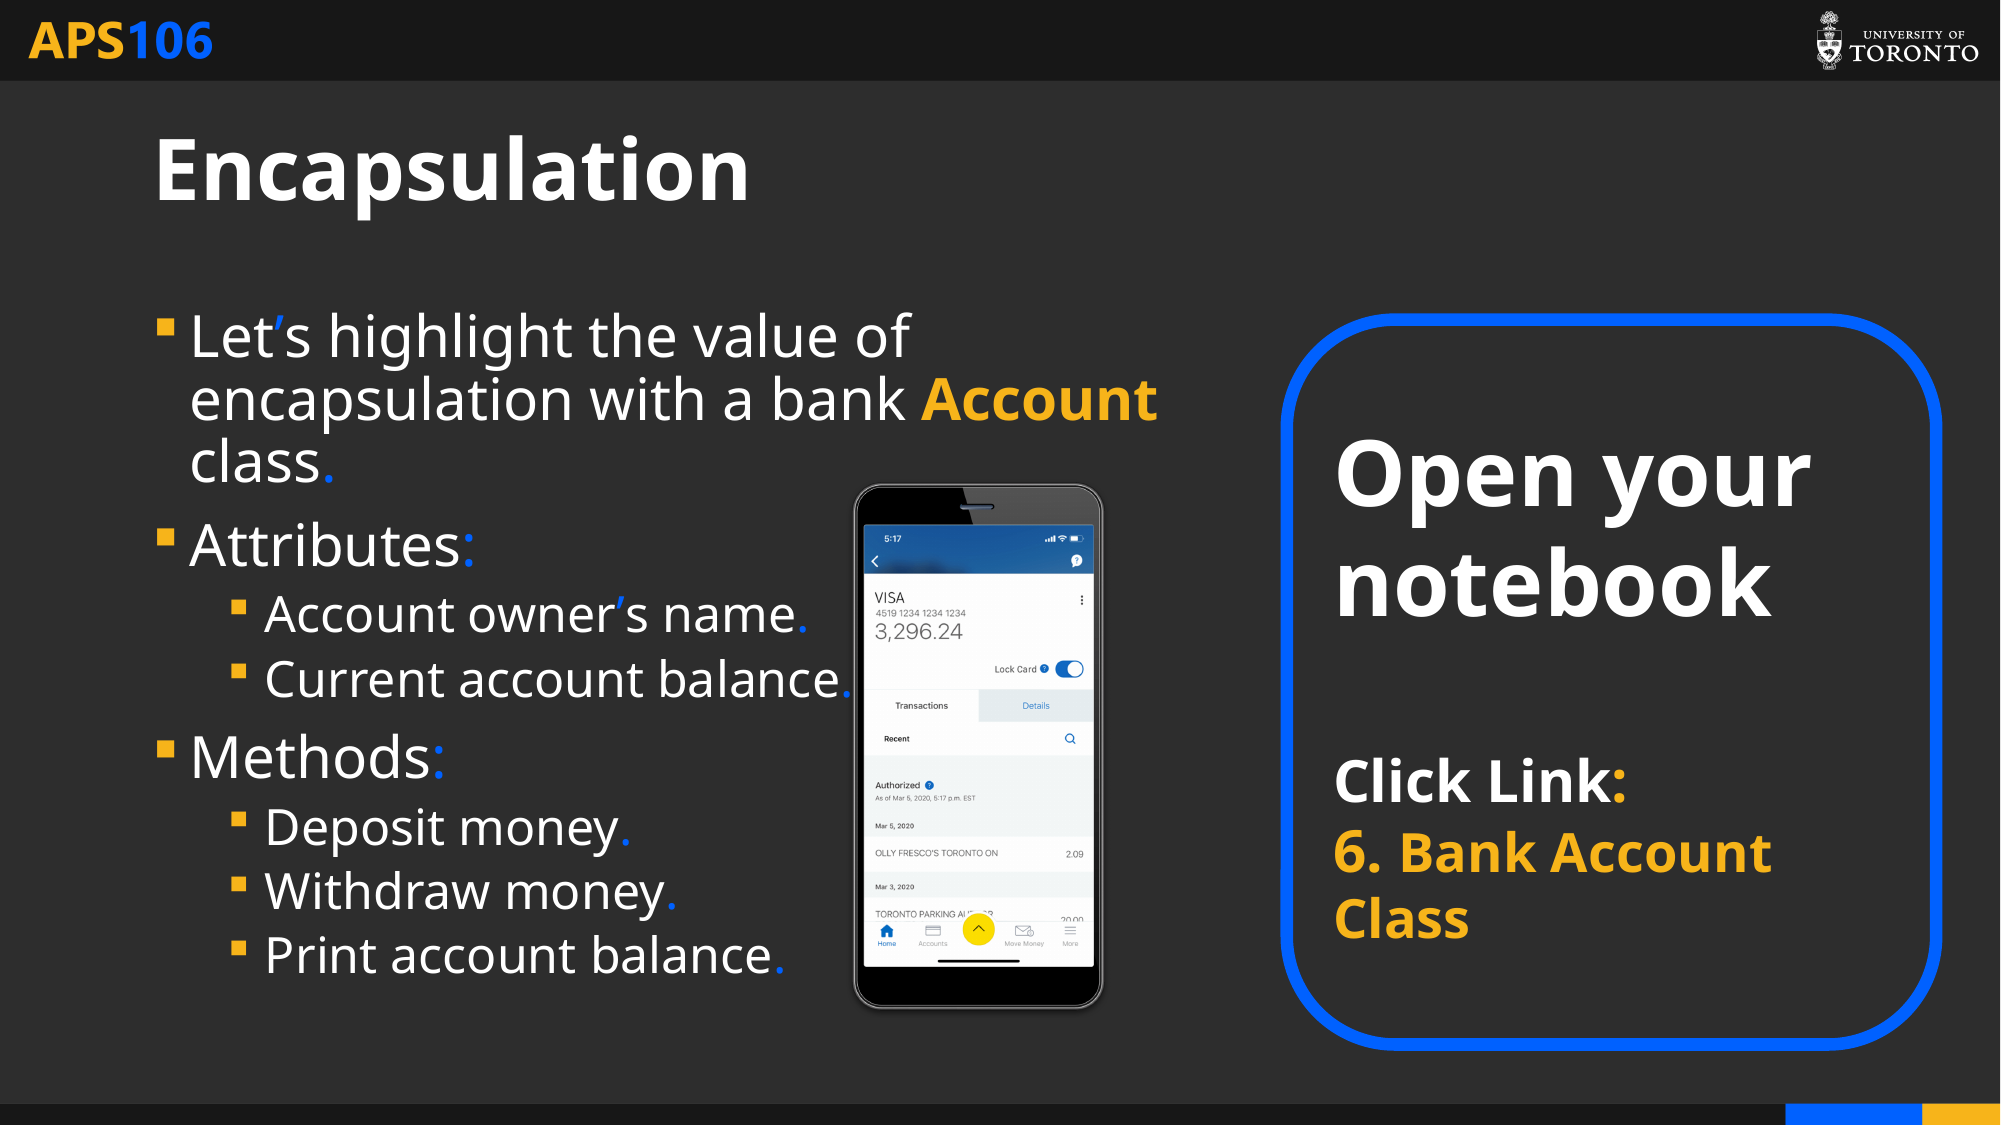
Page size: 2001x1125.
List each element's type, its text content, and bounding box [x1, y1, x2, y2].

title Encapsulation [137, 119, 1863, 227]
picture [0, 0, 2001, 1125]
text_box Open your notebook Click Link: 6. Bank Account Class [1285, 318, 1938, 1046]
list Let’s highlight the value of encapsulation with a bank Account class. Attributes: Account owner’s name. Current account balance. Methods: Deposit money. Withdraw money. Print account balance. [137, 299, 1252, 1093]
